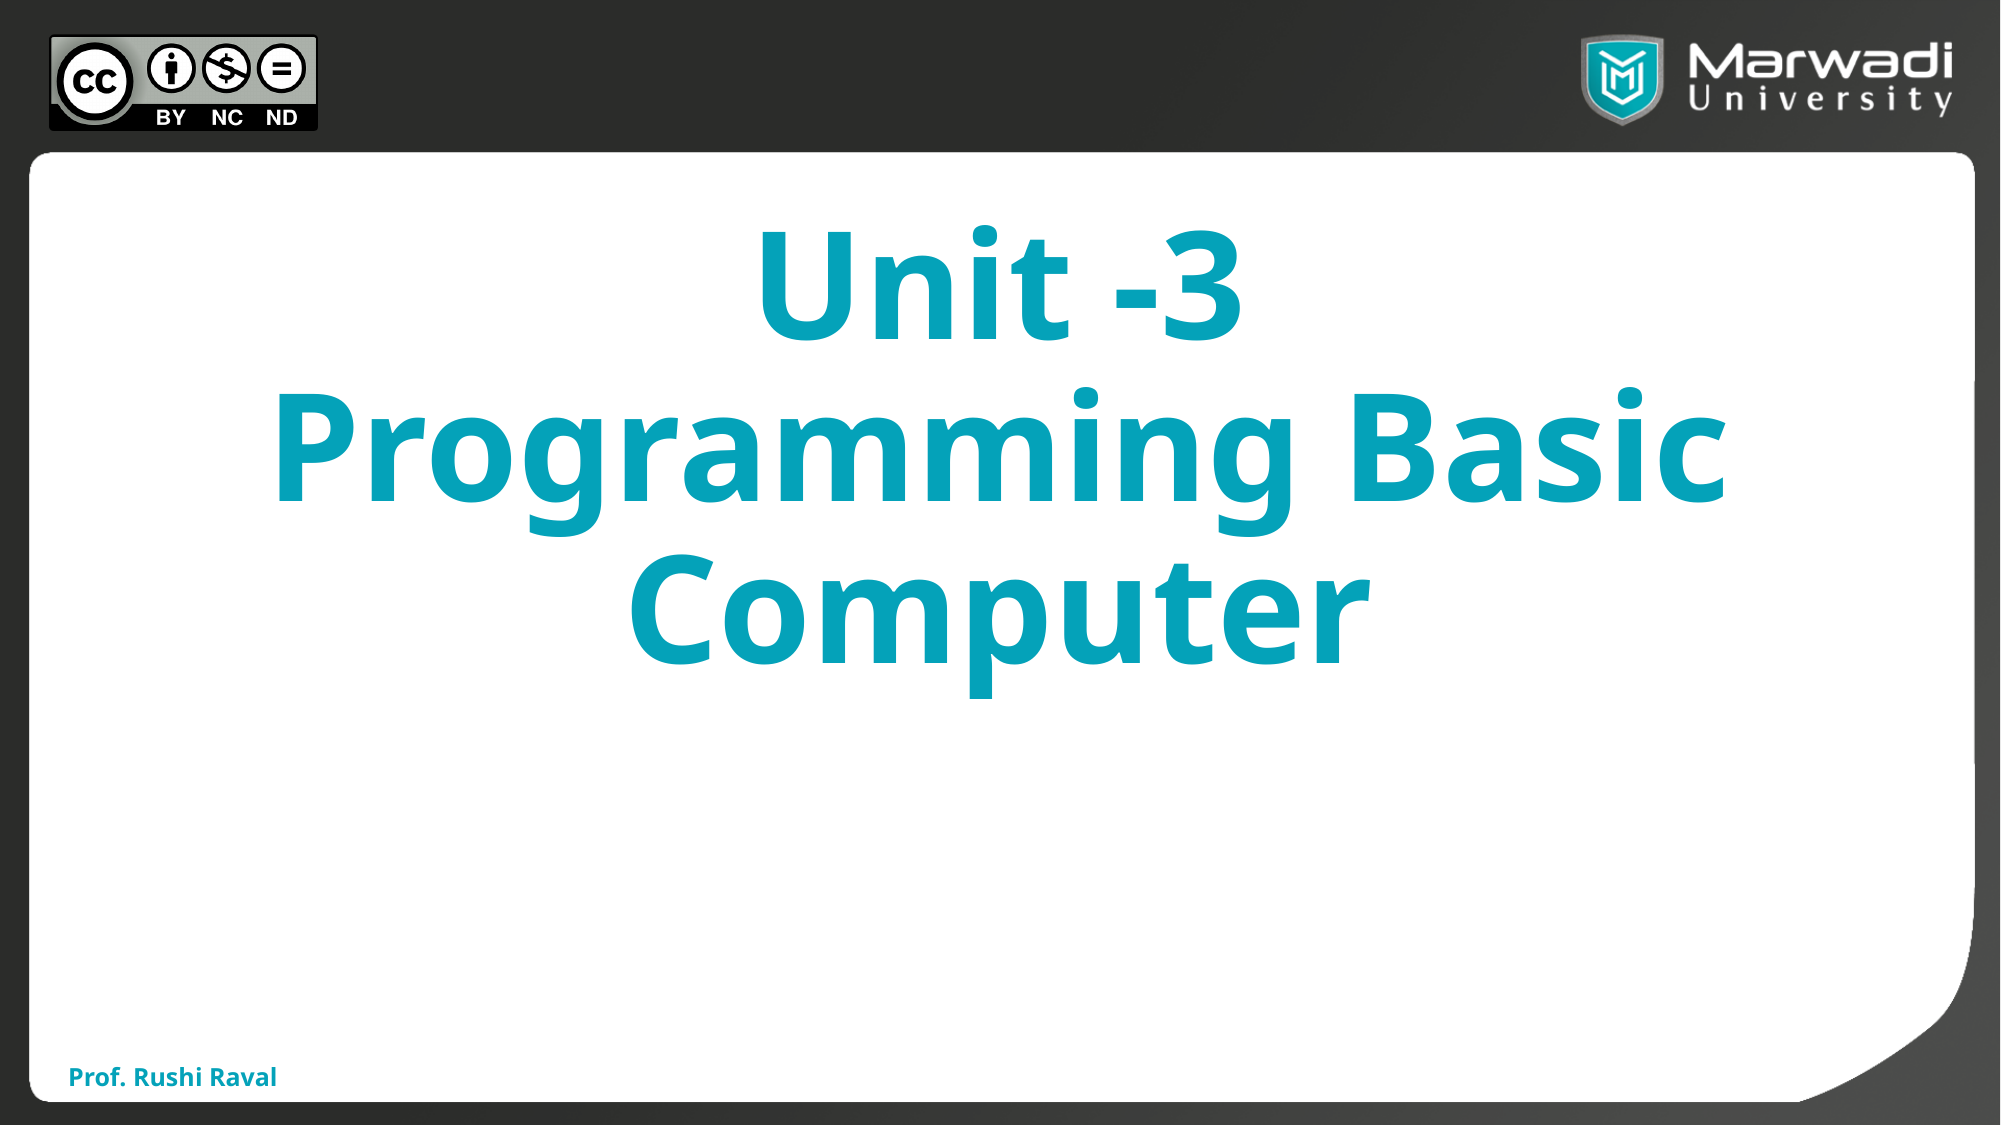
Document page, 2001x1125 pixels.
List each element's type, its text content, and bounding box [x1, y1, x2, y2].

footer Prof. Rushi Raval [53, 1048, 1569, 1104]
title Unit -3 Programming Basic Computer [66, 187, 1931, 719]
picture [0, 0, 2001, 1125]
